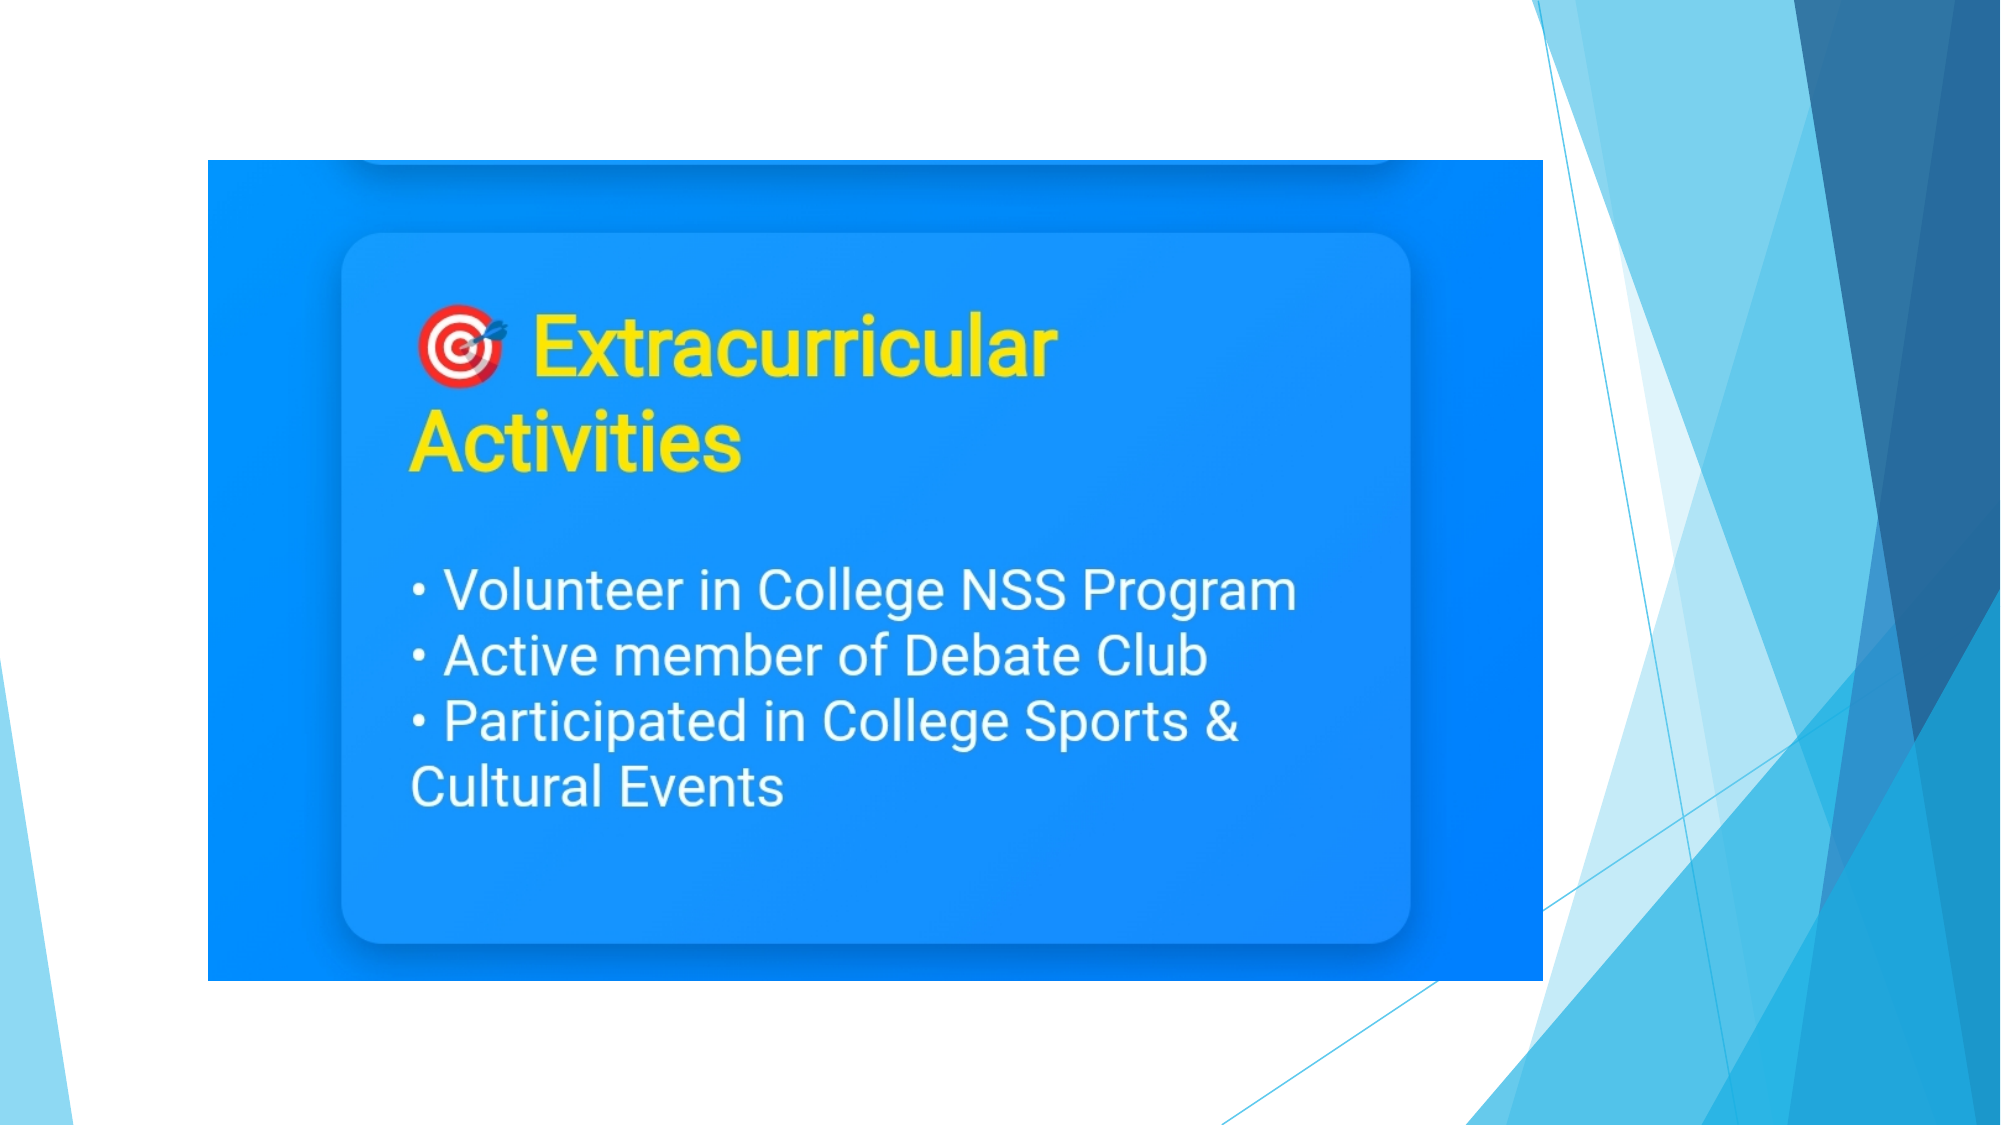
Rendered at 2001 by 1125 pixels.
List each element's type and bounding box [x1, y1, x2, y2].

picture [208, 160, 1543, 981]
